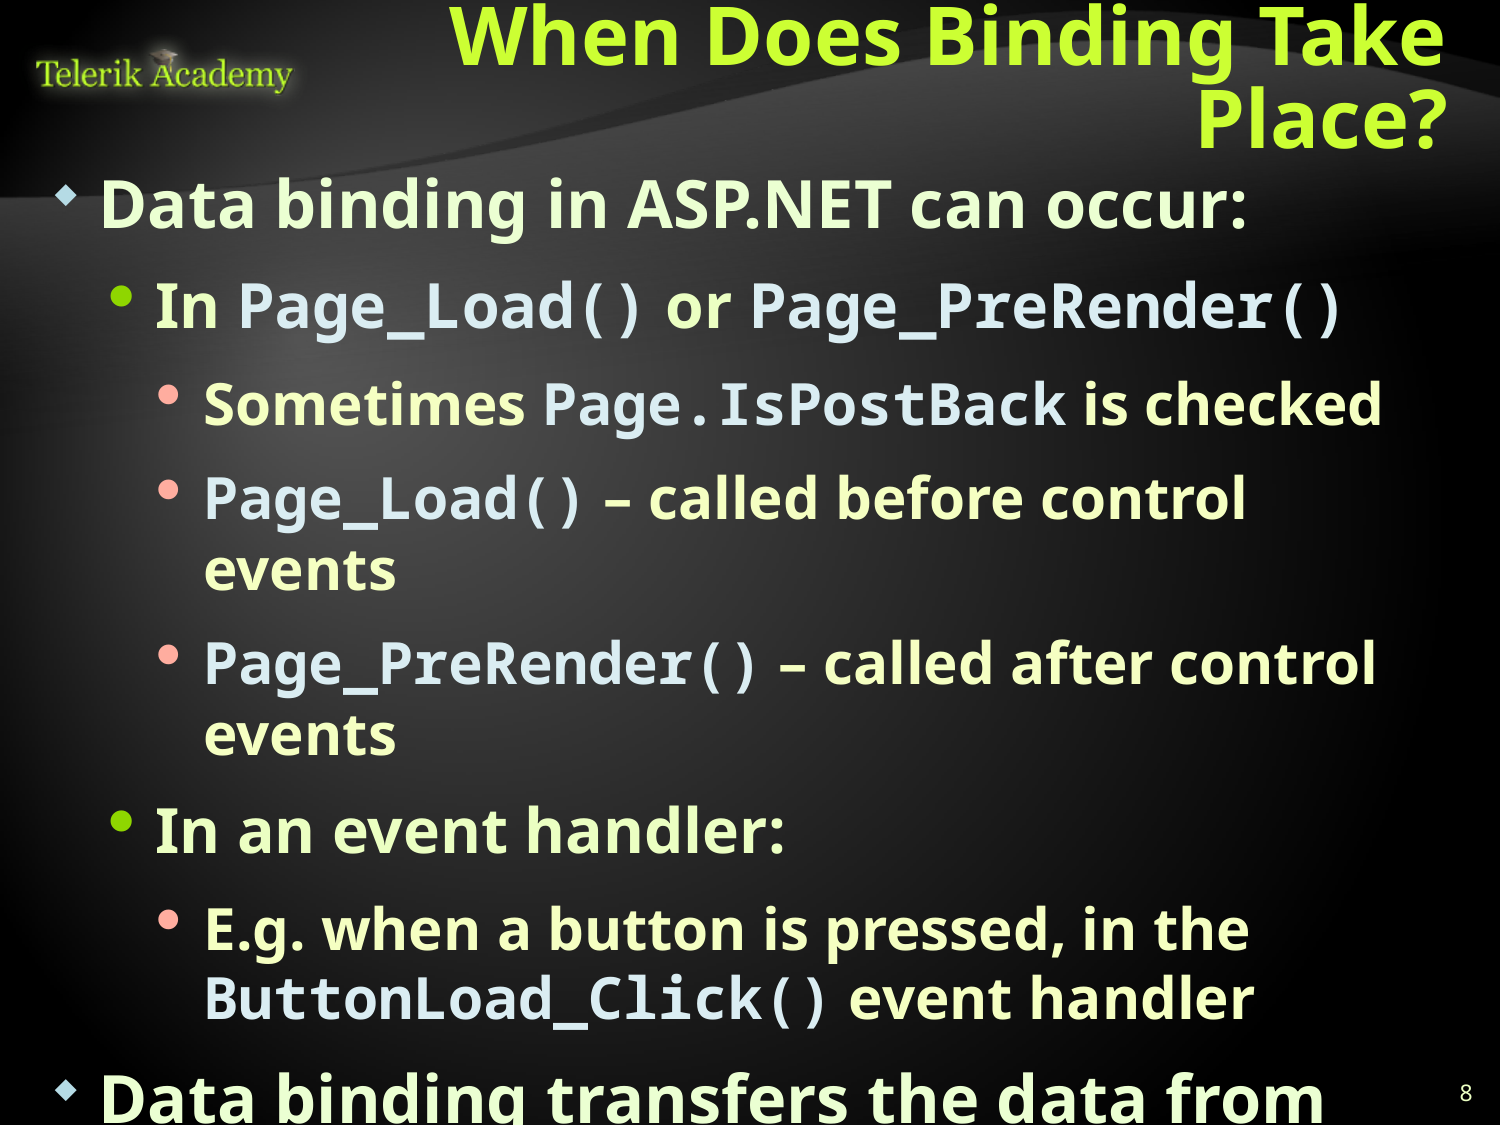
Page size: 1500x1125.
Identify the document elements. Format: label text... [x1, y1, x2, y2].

list Data binding in ASP.NET can occur: In Page_Load() or Page_PreRender() Sometimes Page.IsPostBack is checked Page_Load() – called before control events Page_PreRender() – called after control events In an event handler: E.g. when a button is pressed, in the ButtonLoad_Click() event handler Data binding transfers the data from the data source to the control's internal structures [37, 154, 1463, 1080]
picture [0, 0, 1500, 1125]
slide_number 8 [1412, 1074, 1488, 1113]
title When Does Binding Take Place? [300, 12, 1463, 150]
